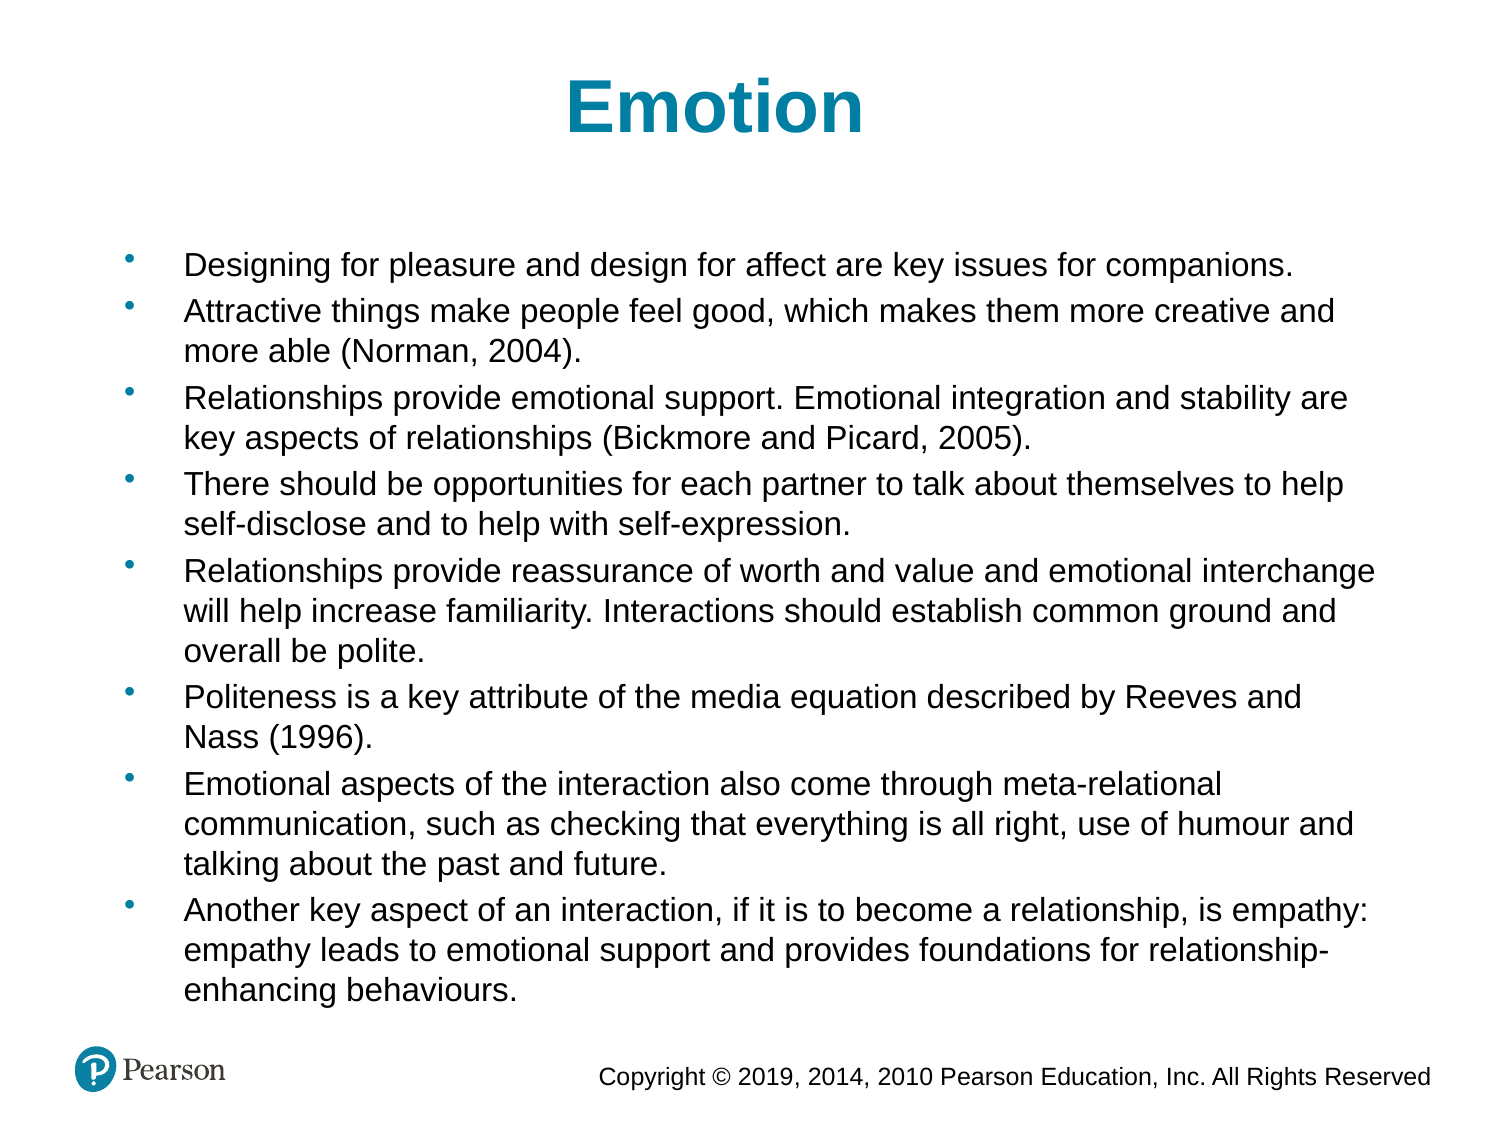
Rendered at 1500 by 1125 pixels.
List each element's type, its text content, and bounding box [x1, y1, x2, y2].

list Designing for pleasure and design for affect are key issues for companions. Attractive things make people feel good, which makes them more creative and more able (Norman, 2004). Relationships provide emotional support. Emotional integration and stability are key aspects of relationships (Bickmore and Picard, 2005). There should be opportunities for each partner to talk about themselves to help self-disclose and to help with self-expression. Relationships provide reassurance of worth and value and emotional interchange will help increase familiarity. Interactions should establish common ground and overall be polite. Politeness is a key attribute of the media equation described by Reeves and Nass (1996). Emotional aspects of the interaction also come through meta-relational communication, such as checking that everything is all right, use of humour and talking about the past and future. Another key aspect of an interaction, if it is to become a relationship, is empathy: empathy leads to emotional support and provides foundations for relationship-enhancing behaviours. [109, 235, 1403, 1020]
title Emotion [68, 56, 1363, 149]
